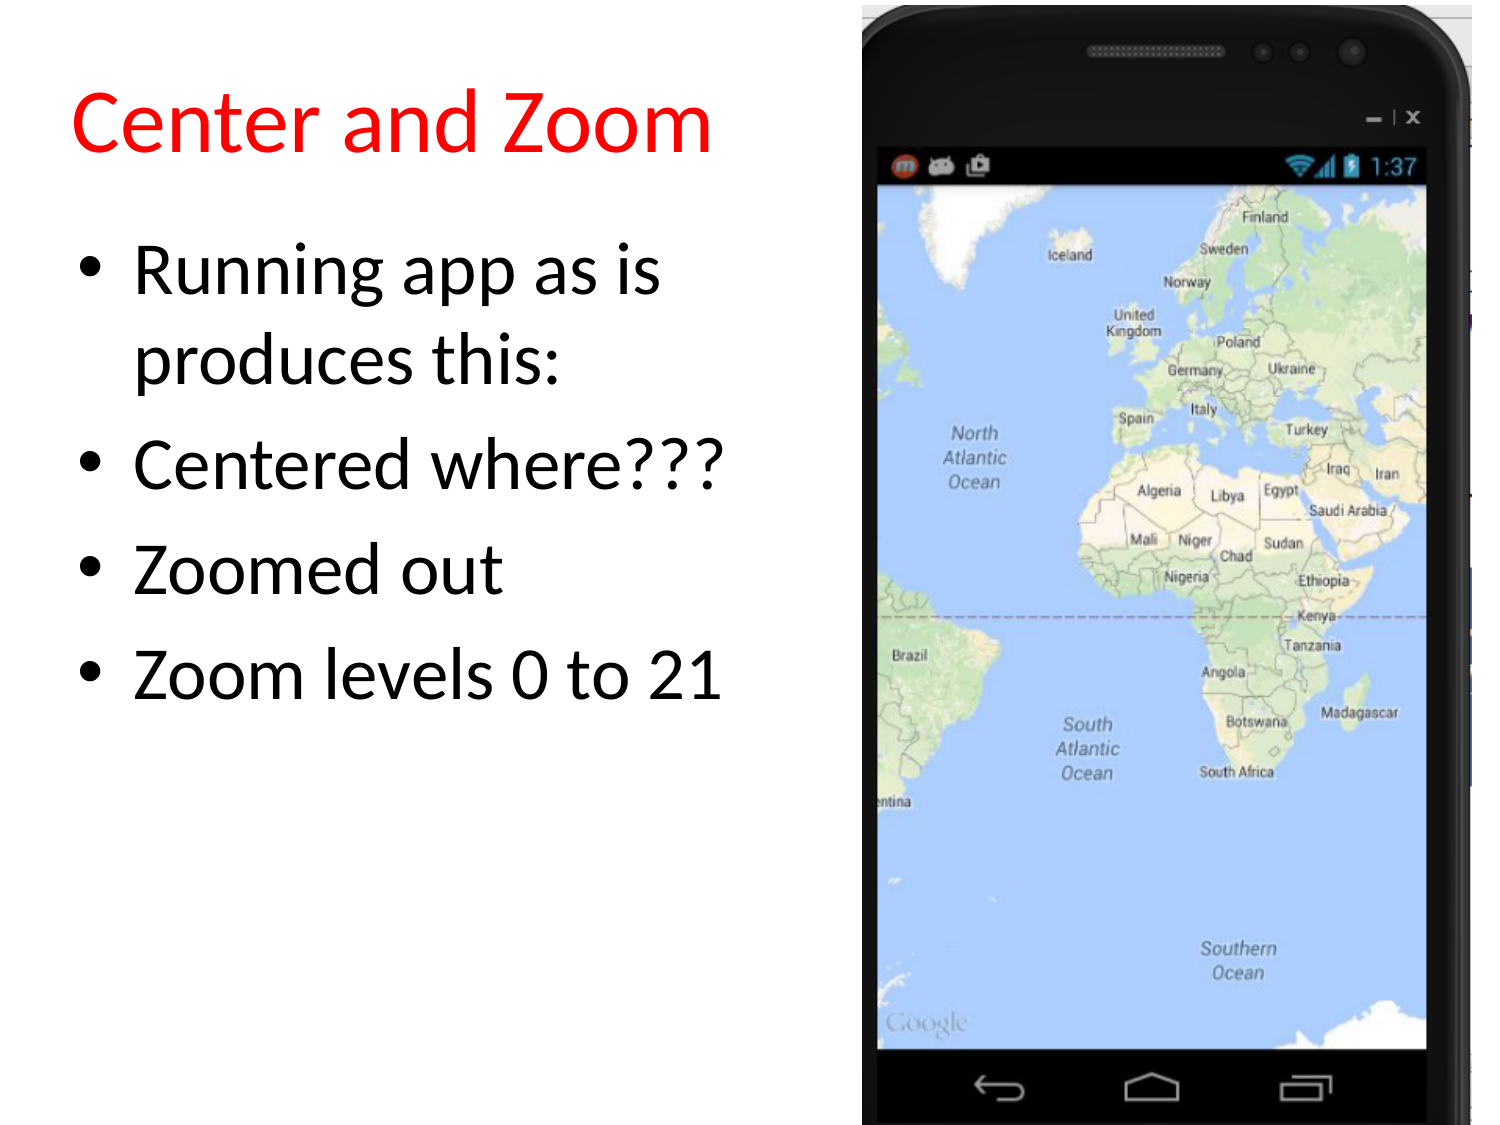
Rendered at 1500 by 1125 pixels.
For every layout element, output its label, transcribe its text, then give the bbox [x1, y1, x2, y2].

picture [862, 5, 1473, 1125]
title Center and Zoom [0, 7, 800, 225]
list Running app as is produces this: Centered where??? Zoomed out Zoom levels 0 to 21 [62, 212, 813, 1068]
